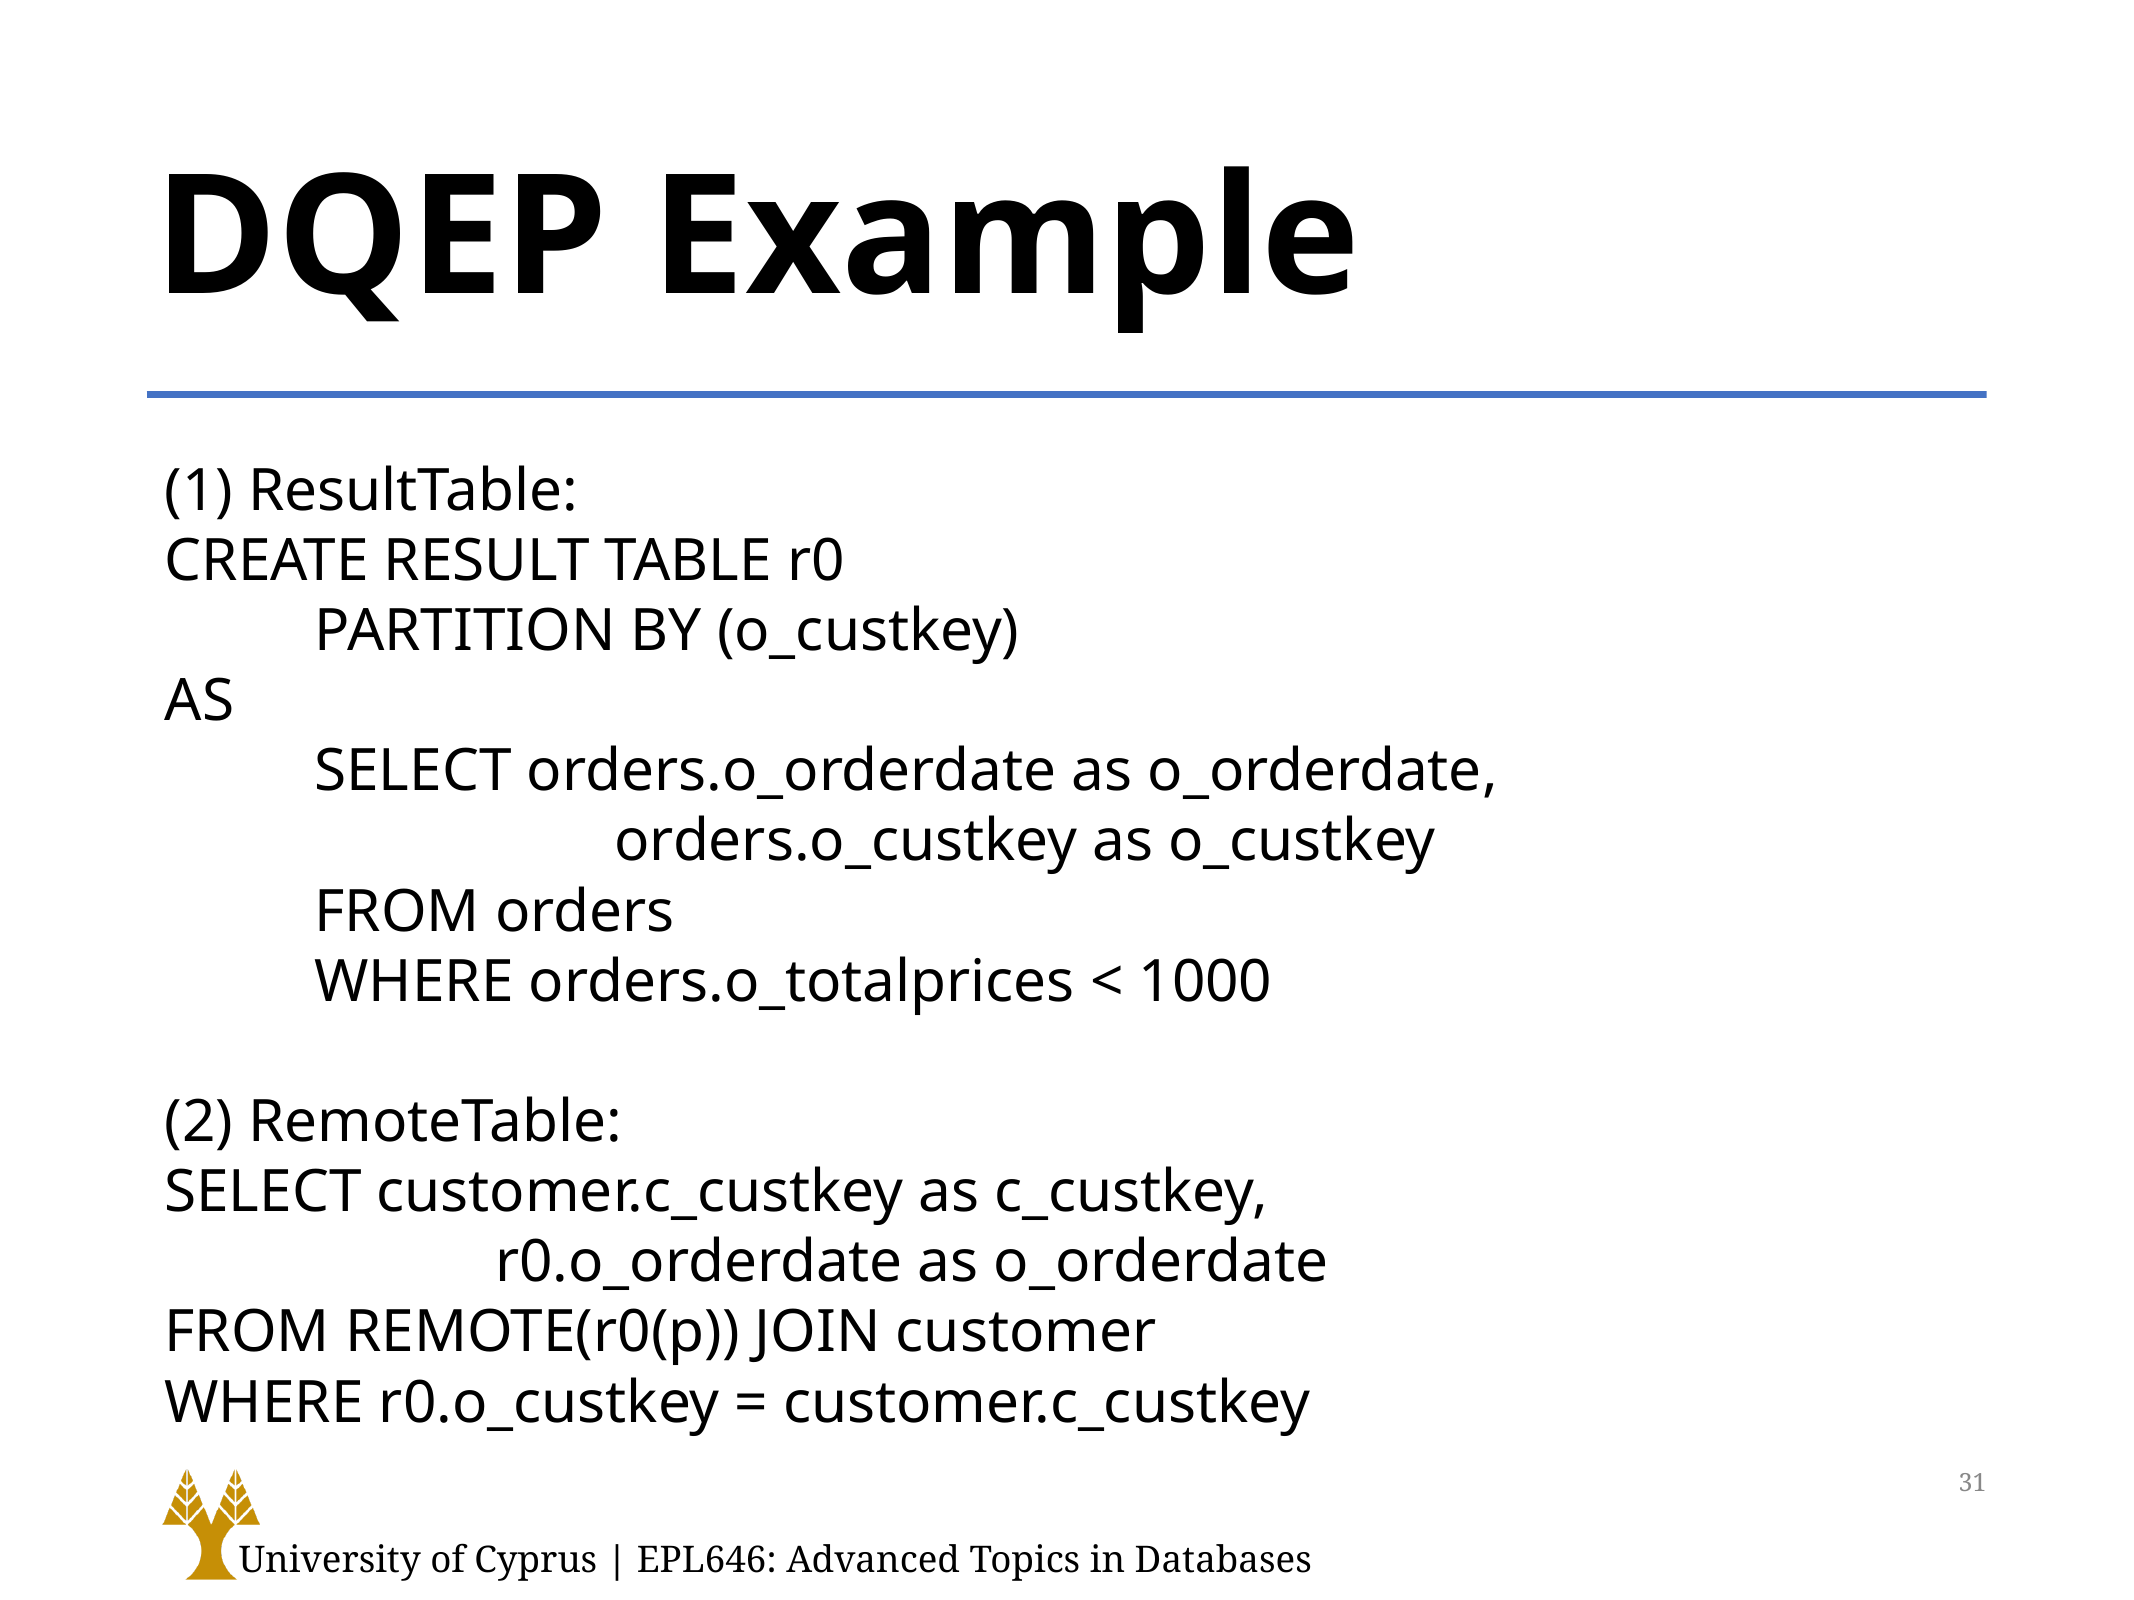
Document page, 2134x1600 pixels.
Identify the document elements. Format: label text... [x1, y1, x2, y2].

title DQEP Example [146, 84, 1988, 396]
list (1) ResultTable: CREATE RESULT TABLE r0 PARTITION BY (o_custkey) AS SELECT orders.o_orderdate as o_orderdate, orders.o_custkey as o_custkey FROM orders WHERE orders.o_totalprices < 1000 (2) RemoteTable: SELECT customer.c_custkey as c_custkey, r0.o_orderdate as o_orderdate FROM REMOTE(r0(p)) JOIN customer WHERE r0.o_custkey = customer.c_custkey [155, 426, 1978, 1459]
slide_number 31 [1506, 1458, 1988, 1508]
picture [157, 1462, 265, 1586]
